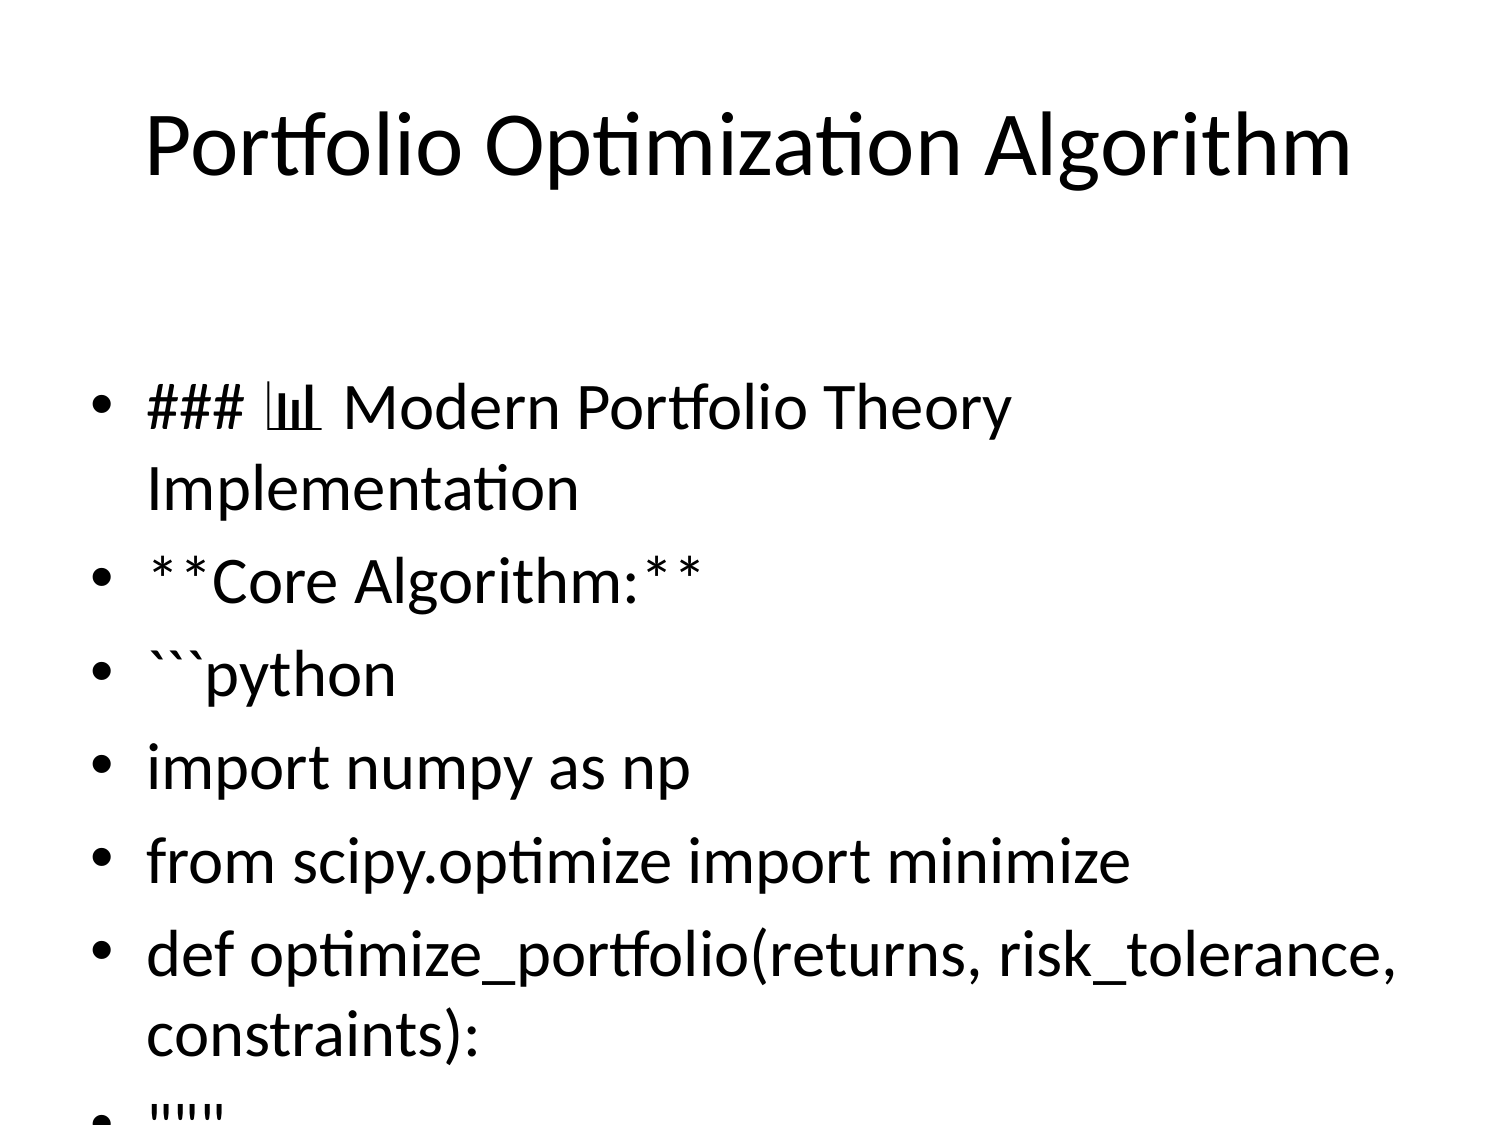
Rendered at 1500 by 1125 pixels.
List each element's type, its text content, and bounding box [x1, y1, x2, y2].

title Portfolio Optimization Algorithm [75, 45, 1425, 233]
list ### 📊 Modern Portfolio Theory Implementation **Core Algorithm:** ```python import numpy as np from scipy.optimize import minimize def optimize_portfolio(returns, risk_tolerance, constraints): """ Optimize portfolio allocation using Modern Portfolio Theory """ n_assets = len(returns) # Objective function: minimize risk for given return def portfolio_variance(weights, cov_matrix): return np.dot(weights.T, np.dot(cov_matrix, weights)) # Constraints constraints = [ {'type': 'eq', 'fun': lambda x: np.sum(x) - 1}, # Weights sum to 1 {'type': 'ineq', 'fun': lambda x: x} # No short selling ] # Bounds for each asset (0% to 50% max allocation) bounds = tuple((0, 0.5) for _ in range(n_assets)) # Optimize result = minimize(portfolio_variance, initial_guess, args=(covariance_matrix,), method='SLSQP', bounds=bounds, constraints=constraints) return result.x # Optimal weights ``` --- [75, 262, 1425, 1005]
